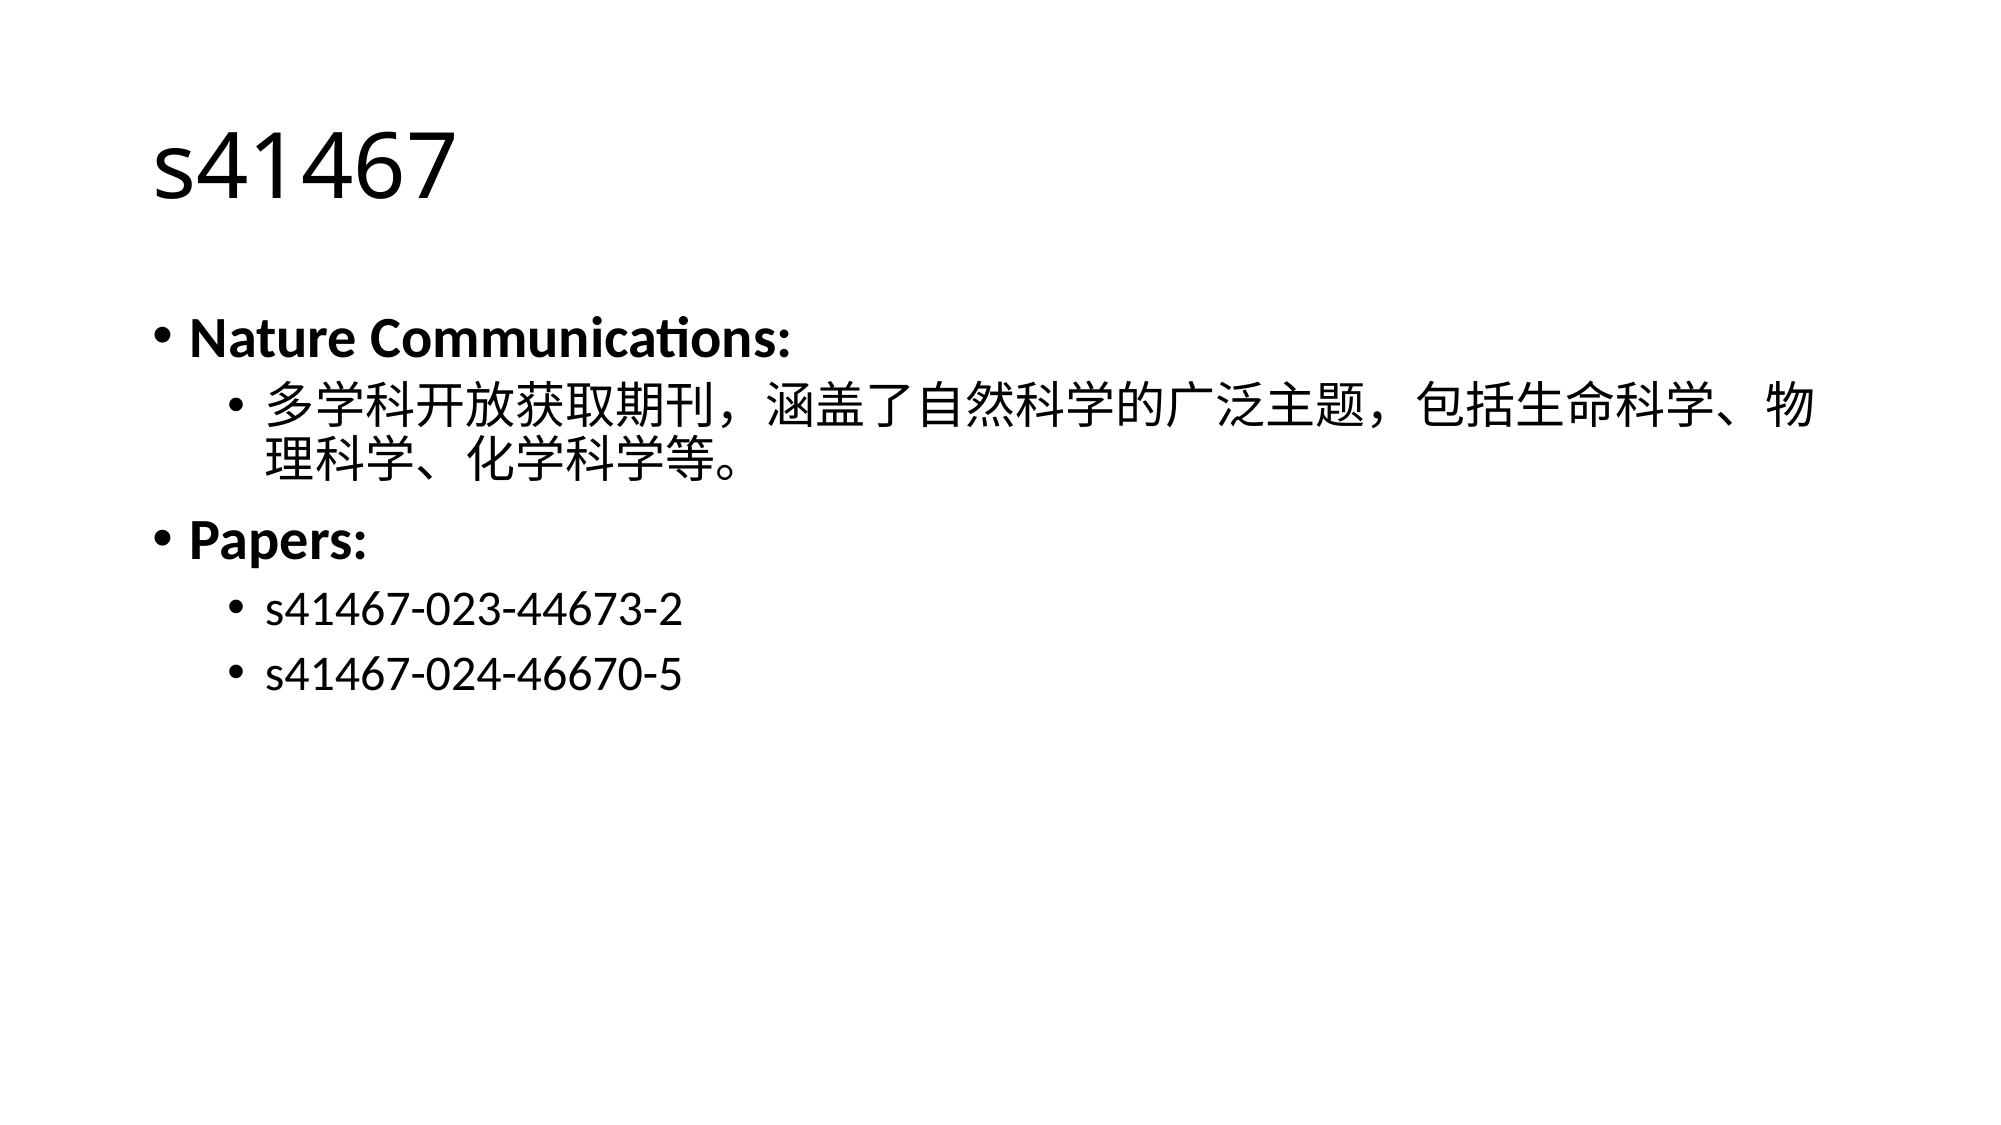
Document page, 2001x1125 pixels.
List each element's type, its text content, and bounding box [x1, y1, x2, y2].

list Nature Communications: 多学科开放获取期刊，涵盖了自然科学的广泛主题，包括生命科学、物理科学、化学科学等。 Papers: s41467-023-44673-2 s41467-024-46670-5 [137, 299, 1863, 1014]
title s41467 [137, 59, 1863, 278]
